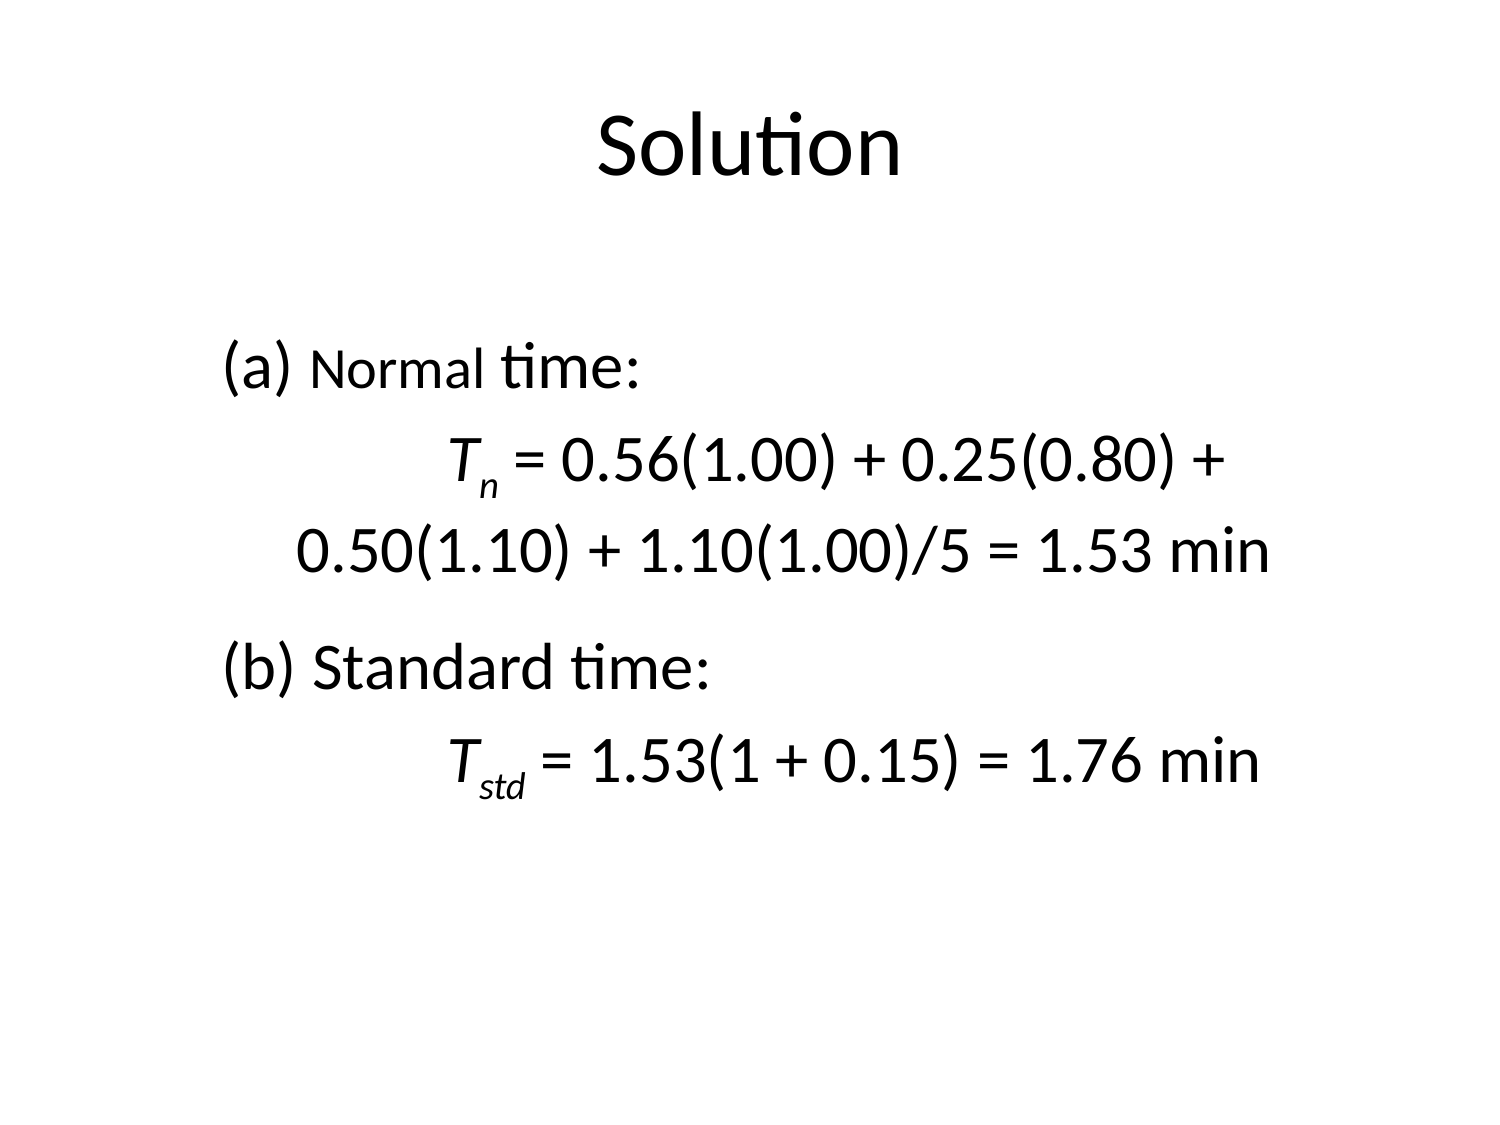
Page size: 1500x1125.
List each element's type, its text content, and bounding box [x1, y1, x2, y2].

list (a) Normal time: Tn = 0.56(1.00) + 0.25(0.80) + 0.50(1.10) + 1.10(1.00)/5 = 1.53 min (b) Standard time: Tstd = 1.53(1 + 0.15) = 1.76 min [206, 314, 1420, 952]
title Solution [75, 45, 1425, 233]
